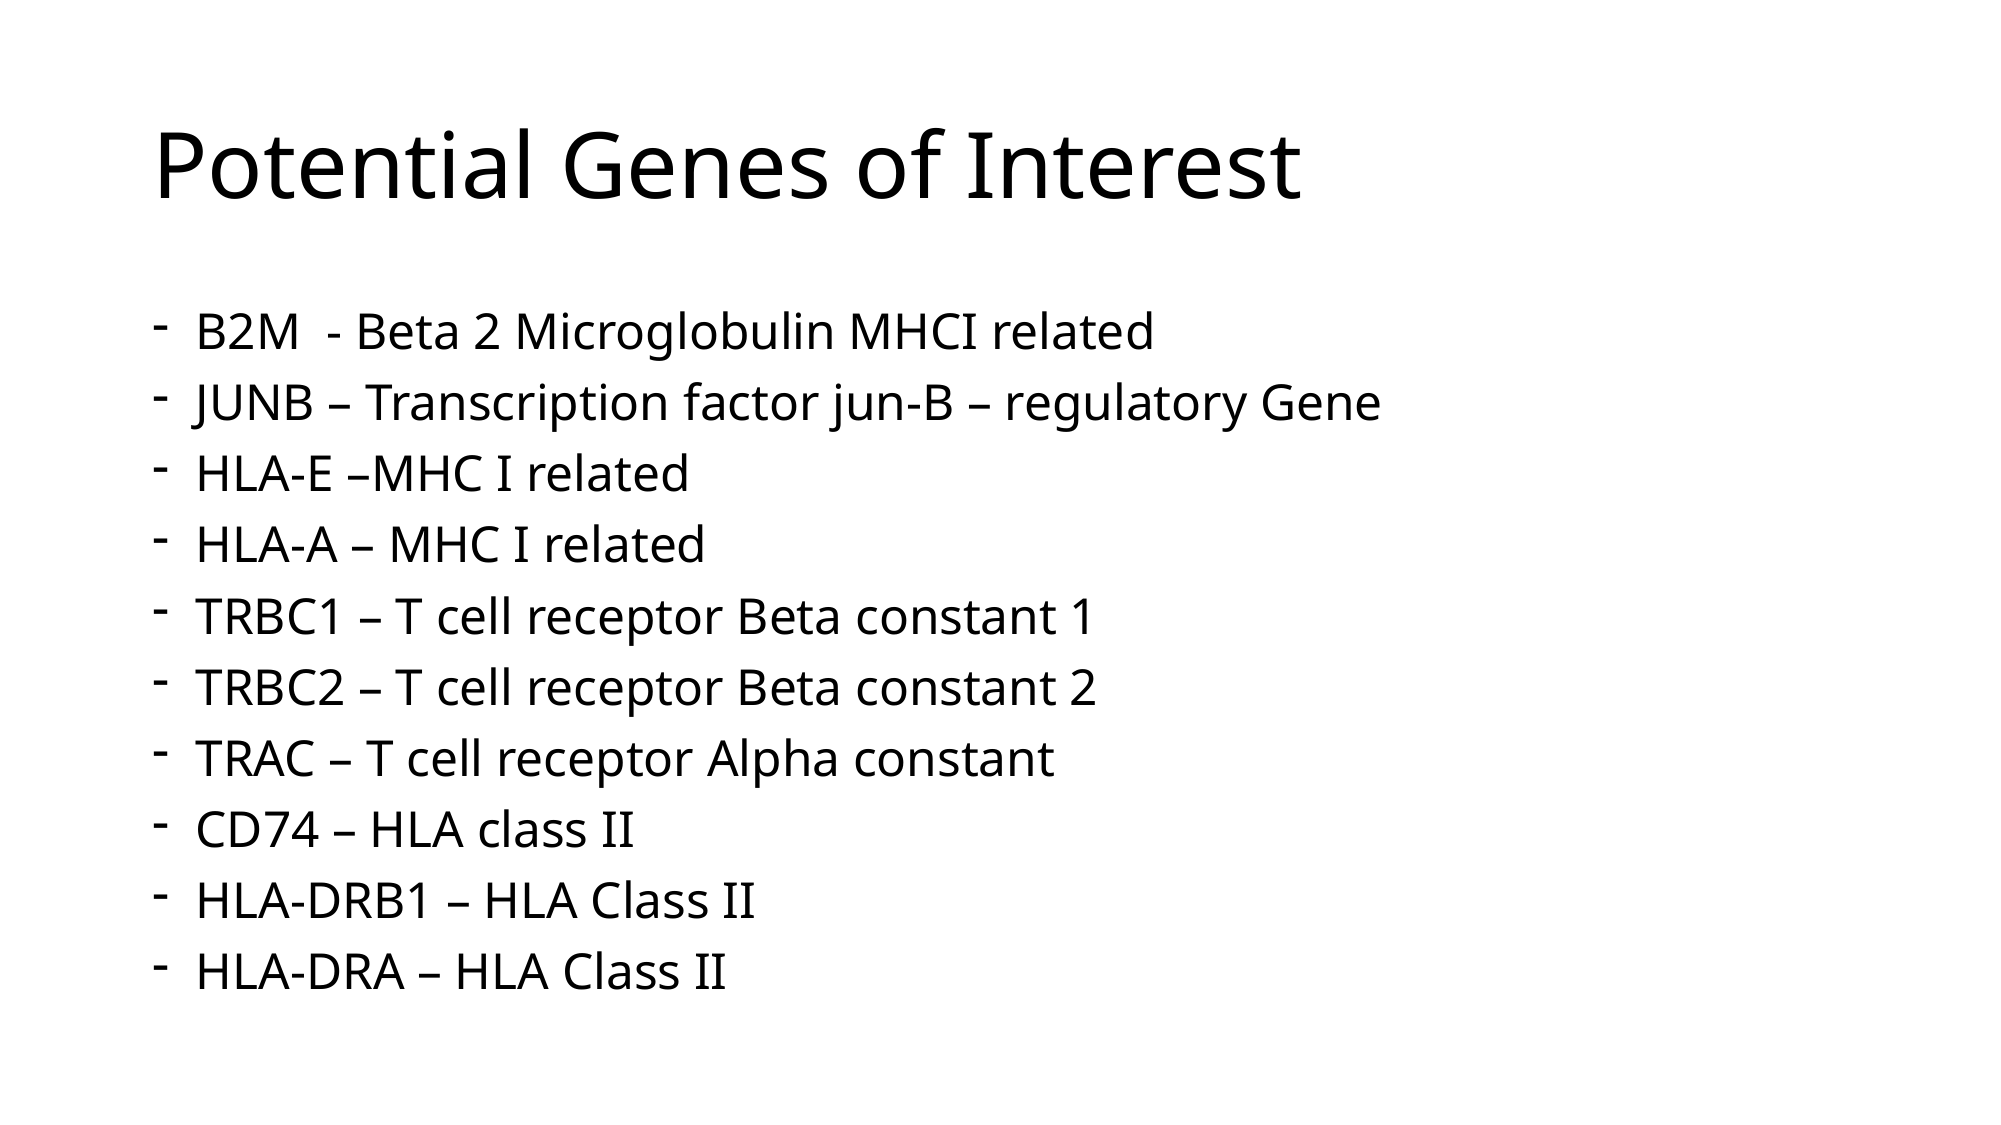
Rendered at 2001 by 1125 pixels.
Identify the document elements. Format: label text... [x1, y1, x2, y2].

list B2M - Beta 2 Microglobulin MHCI related JUNB – Transcription factor jun-B – regulatory Gene HLA-E –MHC I related HLA-A – MHC I related TRBC1 – T cell receptor Beta constant 1 TRBC2 – T cell receptor Beta constant 2 TRAC – T cell receptor Alpha constant CD74 – HLA class II HLA-DRB1 – HLA Class II HLA-DRA – HLA Class II [137, 299, 1863, 1014]
title Potential Genes of Interest [137, 59, 1863, 278]
